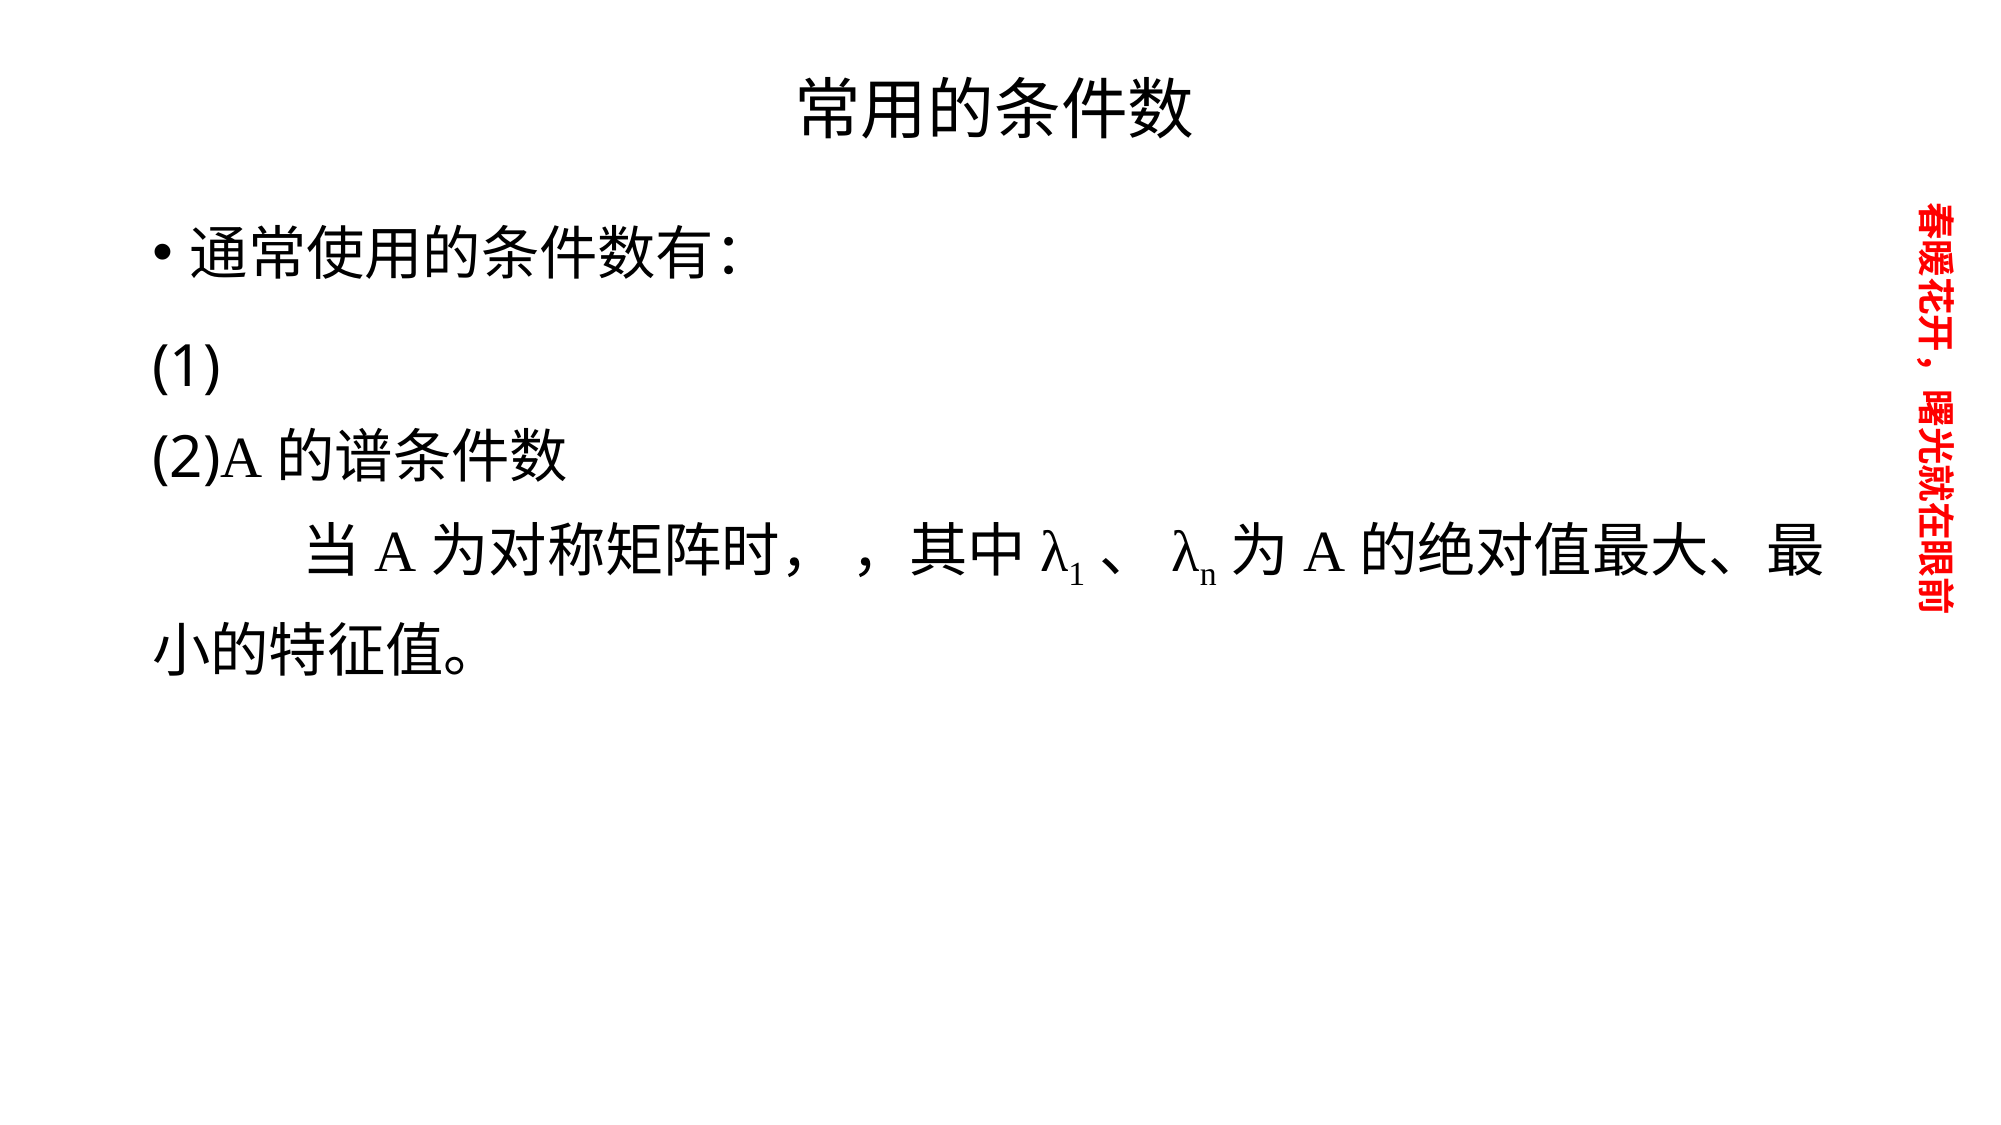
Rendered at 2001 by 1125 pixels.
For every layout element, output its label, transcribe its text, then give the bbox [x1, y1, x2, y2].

title 常用的条件数 [131, 59, 1857, 165]
